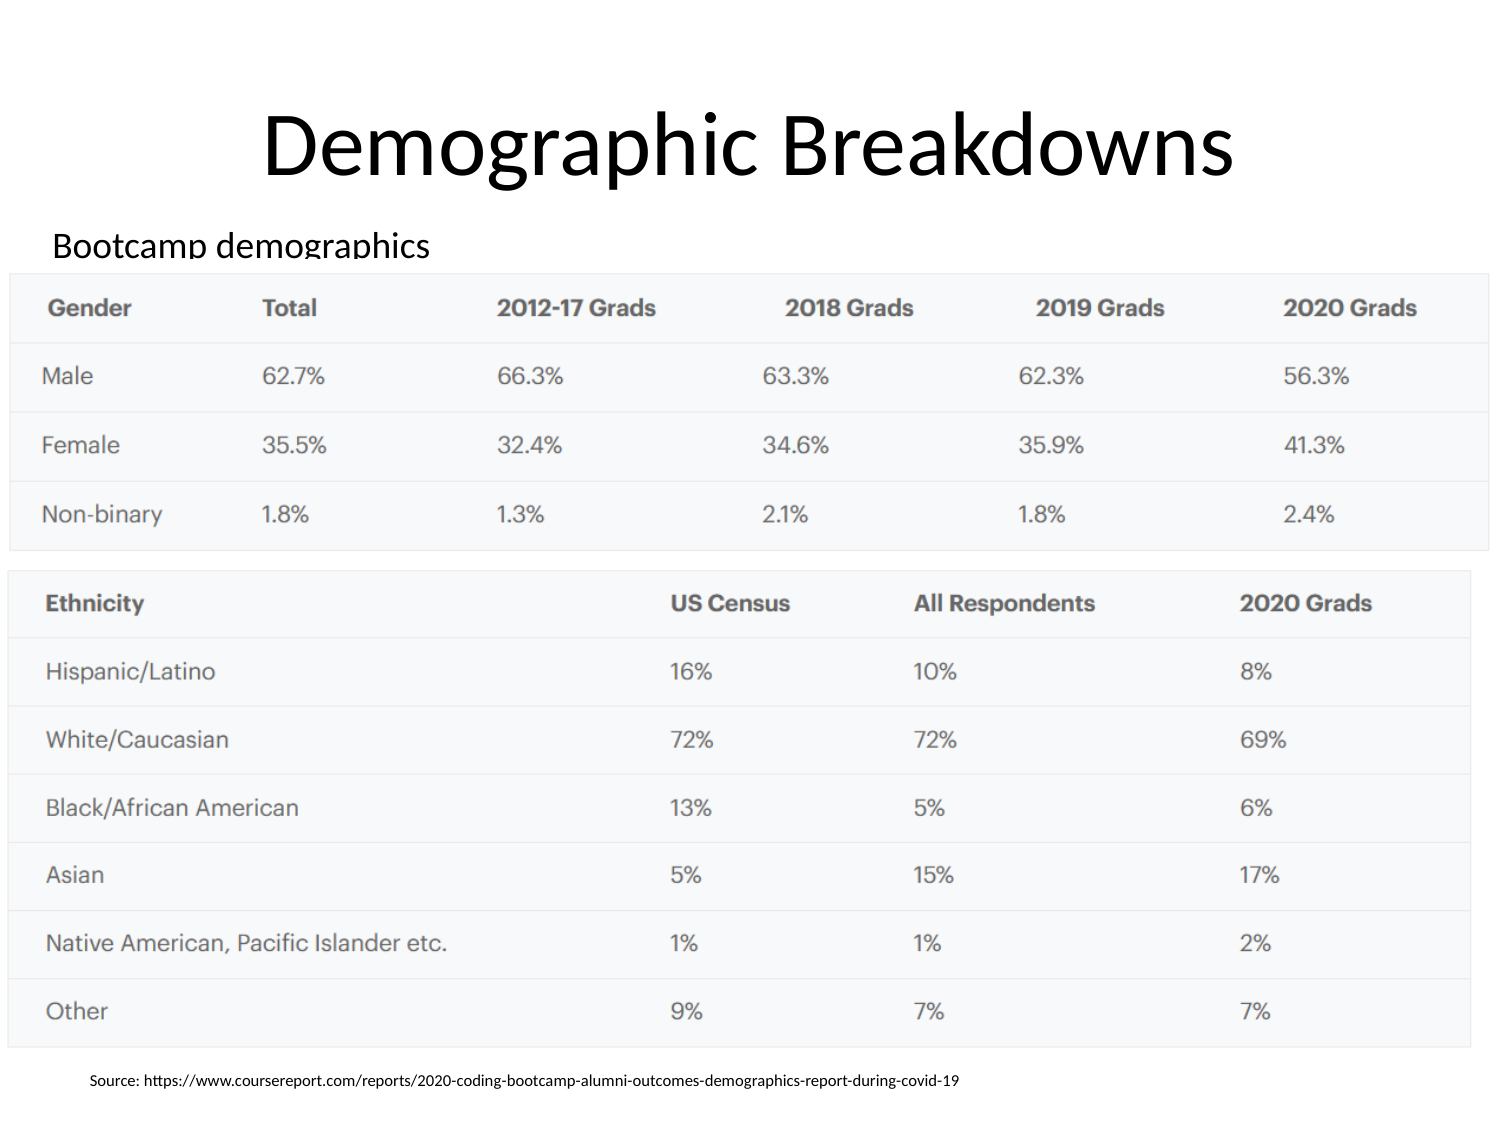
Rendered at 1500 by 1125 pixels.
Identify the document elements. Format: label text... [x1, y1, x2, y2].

picture [0, 259, 1500, 1051]
title Demographic Breakdowns [75, 45, 1425, 233]
text_box Bootcamp demographics [37, 213, 950, 257]
text_box Source: https://www.coursereport.com/reports/2020-coding-bootcamp-alumni-outcomes-demographics-report-during-covid-19 [74, 1062, 1200, 1097]
